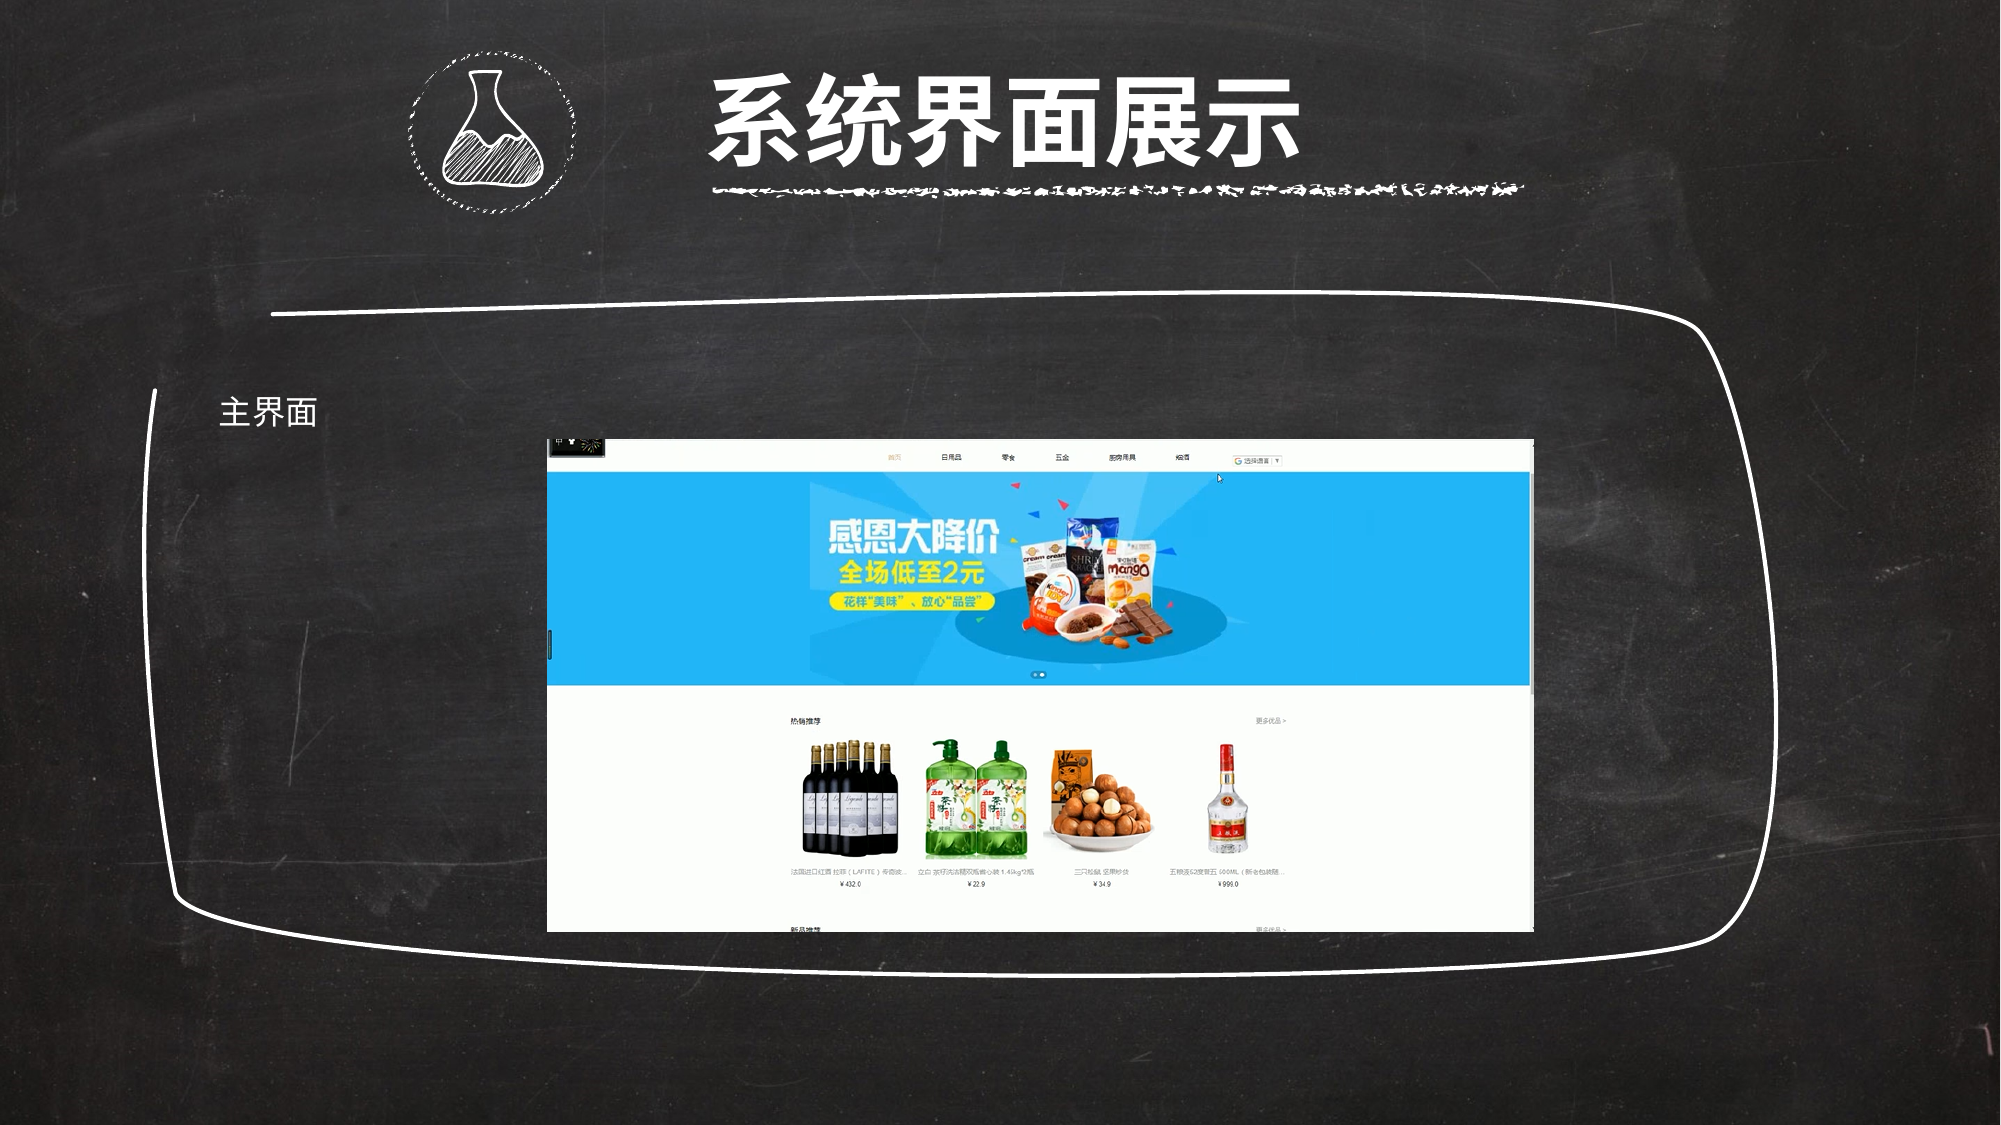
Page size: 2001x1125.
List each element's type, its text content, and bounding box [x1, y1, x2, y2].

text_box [712, 180, 1525, 199]
picture [0, 0, 2001, 1125]
text_box 系统界面展示 [689, 50, 1546, 301]
text_box [407, 49, 578, 215]
text_box [442, 70, 544, 188]
text_box [143, 291, 1778, 977]
text_box 主界面 [203, 384, 577, 439]
